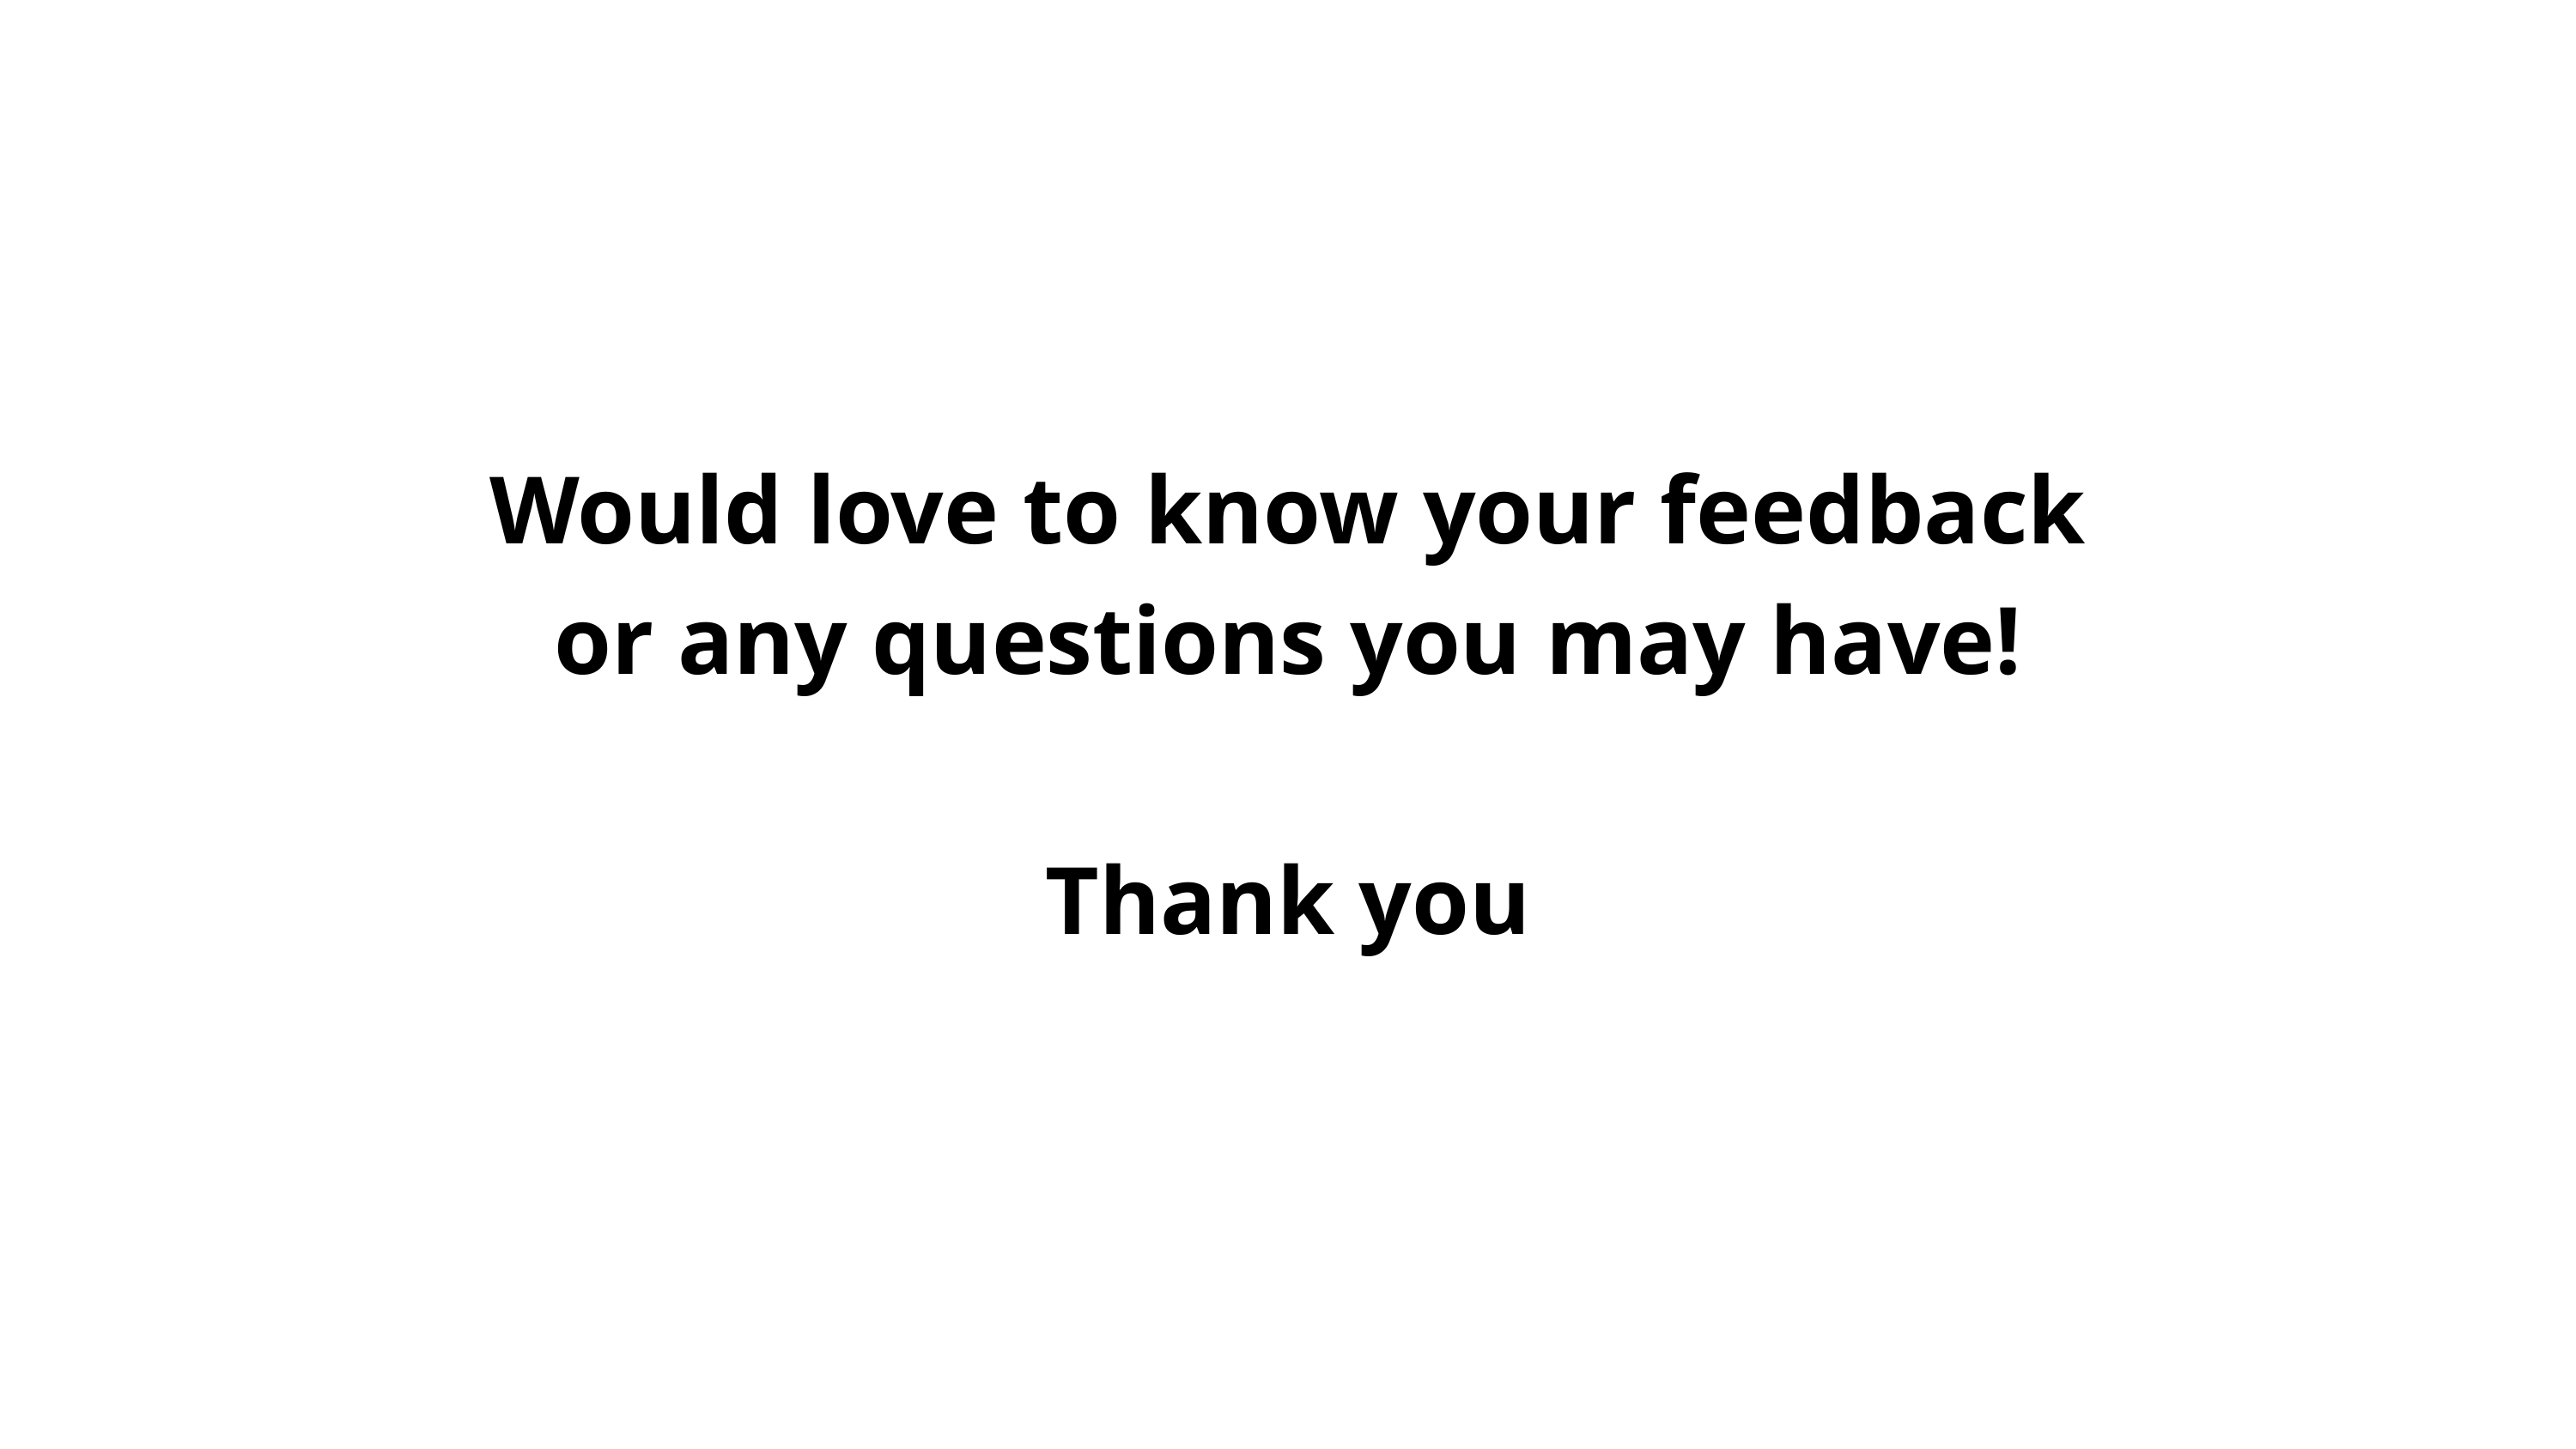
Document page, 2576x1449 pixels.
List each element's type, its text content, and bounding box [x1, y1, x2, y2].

text_box Would love to know your feedback or any questions you may have! Thank you [465, 432, 2111, 953]
